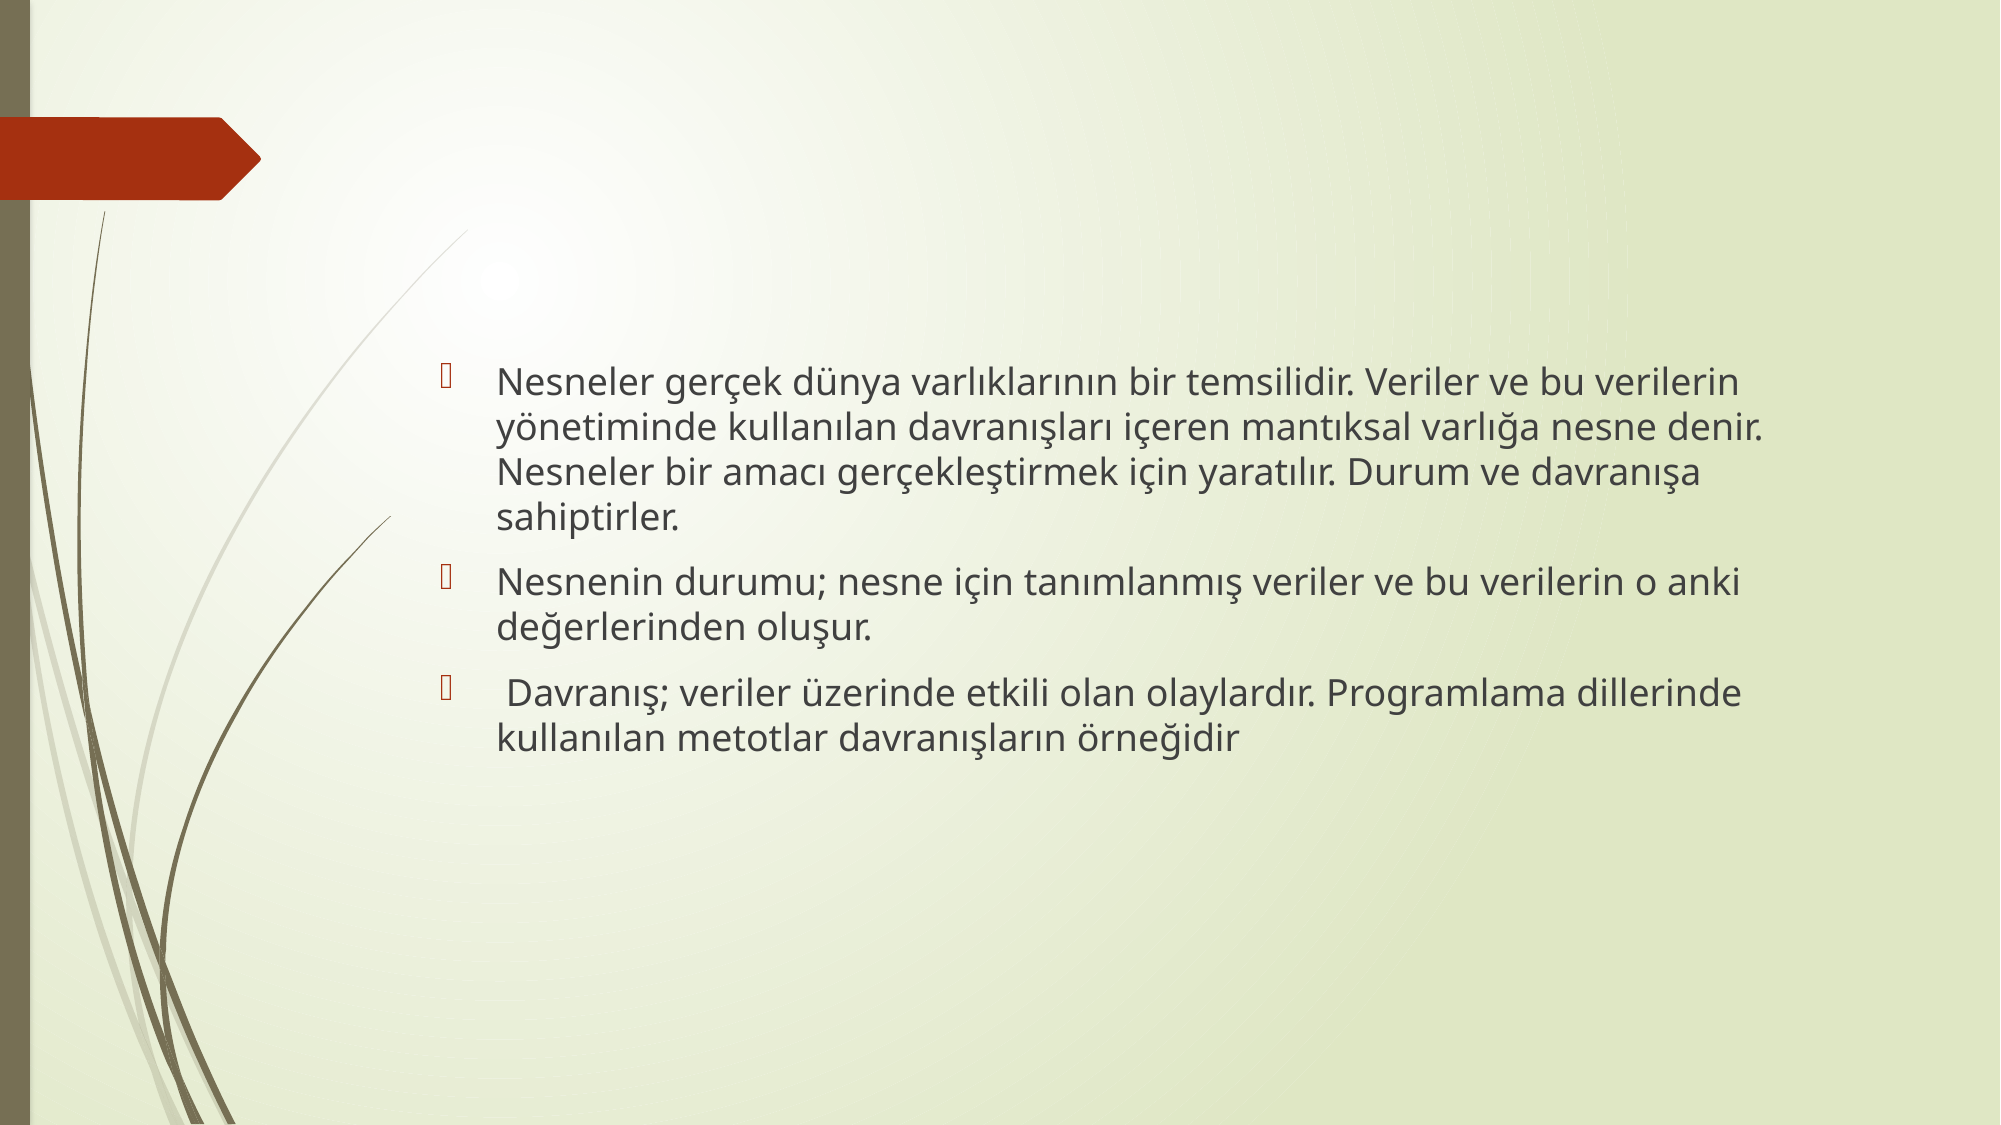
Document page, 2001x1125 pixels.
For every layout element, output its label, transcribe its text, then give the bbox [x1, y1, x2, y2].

list Nesneler gerçek dünya varlıklarının bir temsilidir. Veriler ve bu verilerin yönetiminde kullanılan davranışları içeren mantıksal varlığa nesne denir. Nesneler bir amacı gerçekleştirmek için yaratılır. Durum ve davranışa sahiptirler. Nesnenin durumu; nesne için tanımlanmış veriler ve bu verilerin o anki değerlerinden oluşur. Davranış; veriler üzerinde etkili olan olaylardır. Programlama dillerinde kullanılan metotlar davranışların örneğidir [424, 350, 1888, 970]
